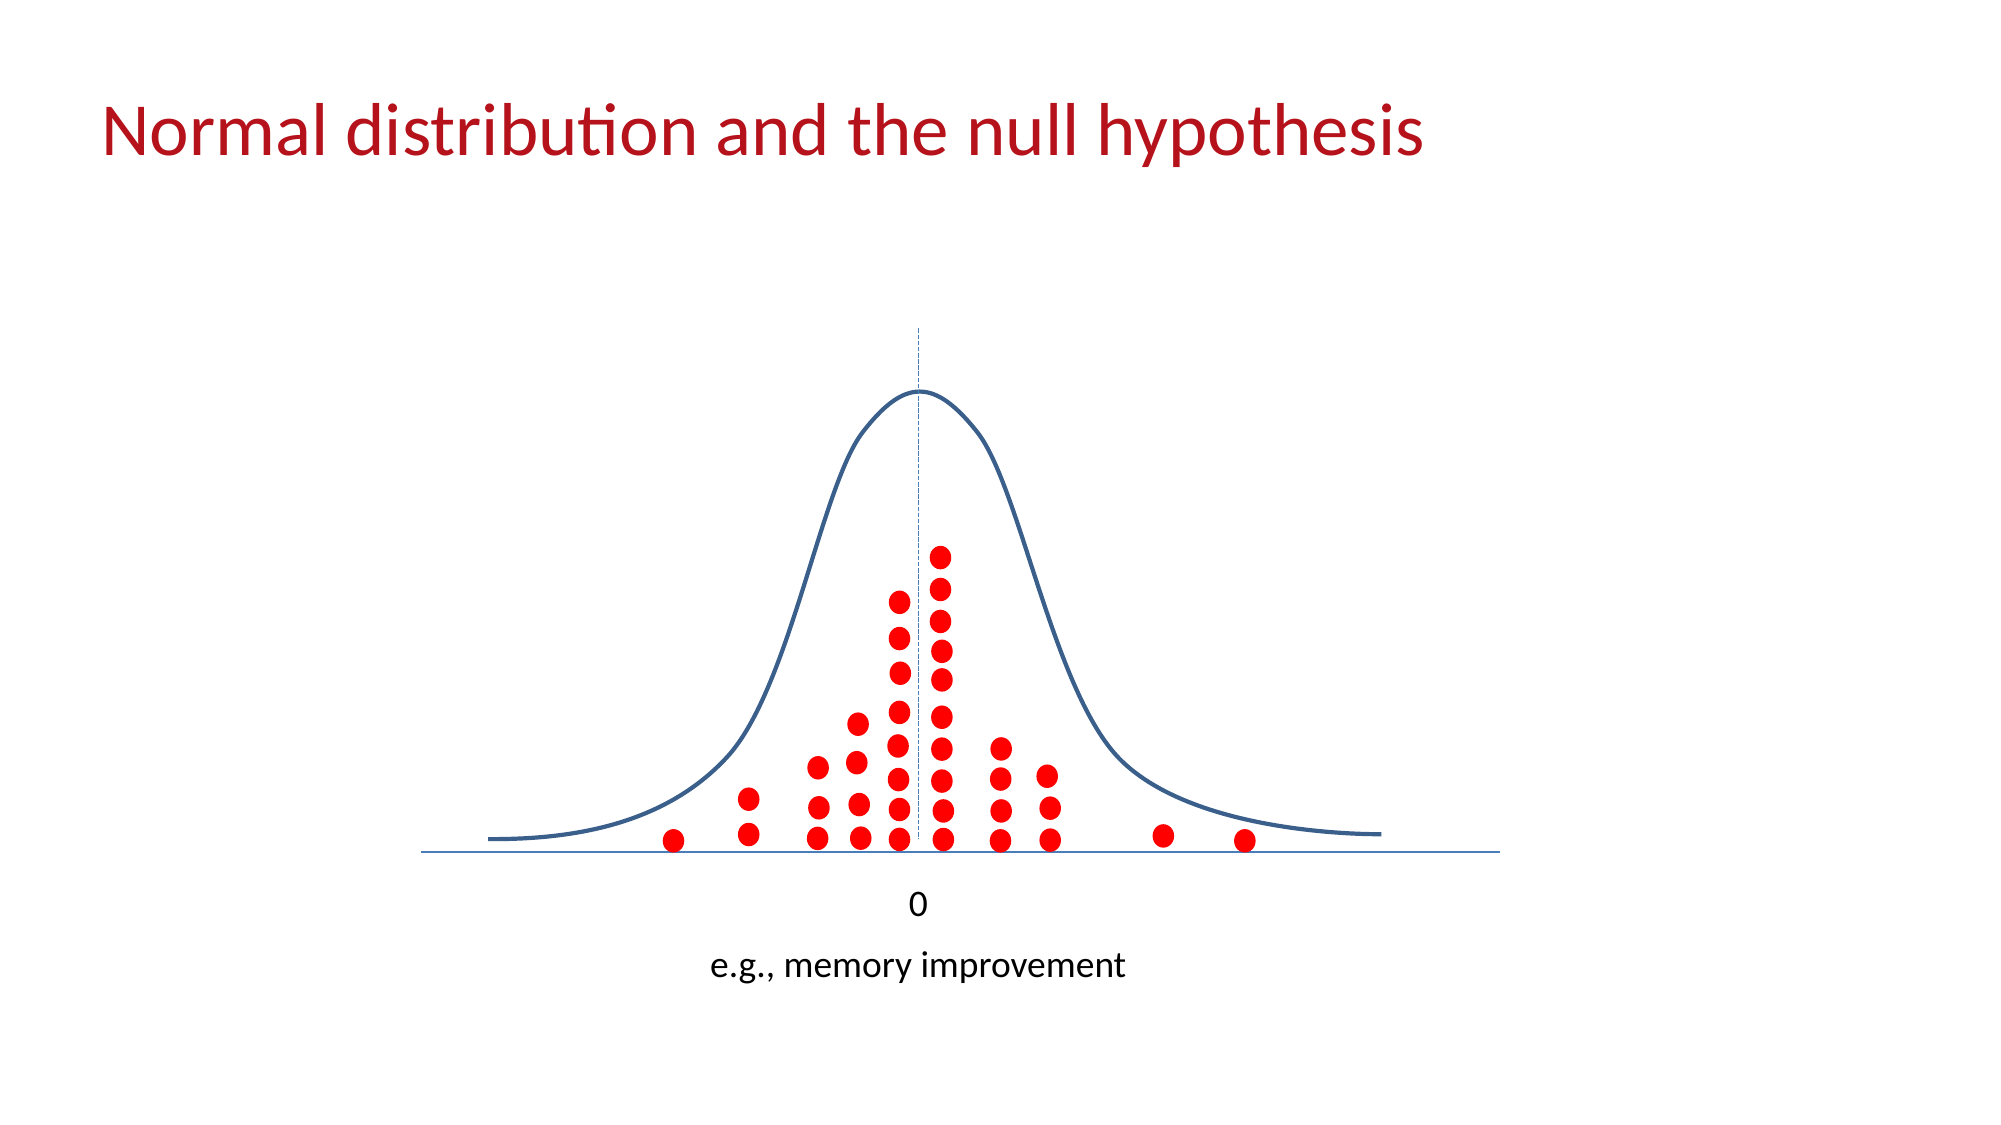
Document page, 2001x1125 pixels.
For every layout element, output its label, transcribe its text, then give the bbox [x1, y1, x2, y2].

text_box [927, 543, 954, 572]
text_box [886, 624, 913, 653]
text_box [735, 785, 762, 814]
text_box [1037, 826, 1064, 851]
text_box [929, 735, 955, 763]
text_box [1034, 762, 1061, 791]
text_box 0 [894, 872, 943, 932]
text_box [930, 797, 957, 825]
text_box [885, 765, 912, 794]
text_box [929, 637, 955, 666]
text_box [488, 389, 914, 842]
text_box [929, 703, 955, 732]
text_box e.g., memory improvement [695, 932, 1142, 993]
text_box [1037, 794, 1064, 822]
text_box [929, 666, 955, 694]
text_box [845, 710, 871, 739]
text_box [1150, 822, 1177, 850]
text_box [929, 767, 955, 795]
text_box [988, 797, 1015, 825]
text_box [927, 575, 954, 604]
text_box [660, 826, 687, 851]
text_box [804, 824, 831, 851]
text_box [987, 765, 1014, 793]
text_box [885, 732, 911, 760]
text_box [735, 820, 762, 849]
text_box [922, 389, 1382, 837]
text_box [886, 588, 913, 617]
text_box [927, 607, 954, 636]
text_box [886, 795, 913, 824]
text_box [846, 790, 873, 819]
text_box [843, 748, 870, 777]
title Normal distribution and the null hypothesis [86, 90, 1567, 279]
text_box [886, 698, 913, 727]
text_box [805, 753, 831, 782]
text_box [930, 825, 957, 851]
text_box [887, 659, 914, 688]
text_box [806, 793, 832, 822]
text_box [988, 735, 1015, 763]
text_box [987, 826, 1014, 851]
text_box [1231, 826, 1258, 851]
text_box [847, 824, 874, 851]
text_box [886, 825, 913, 851]
